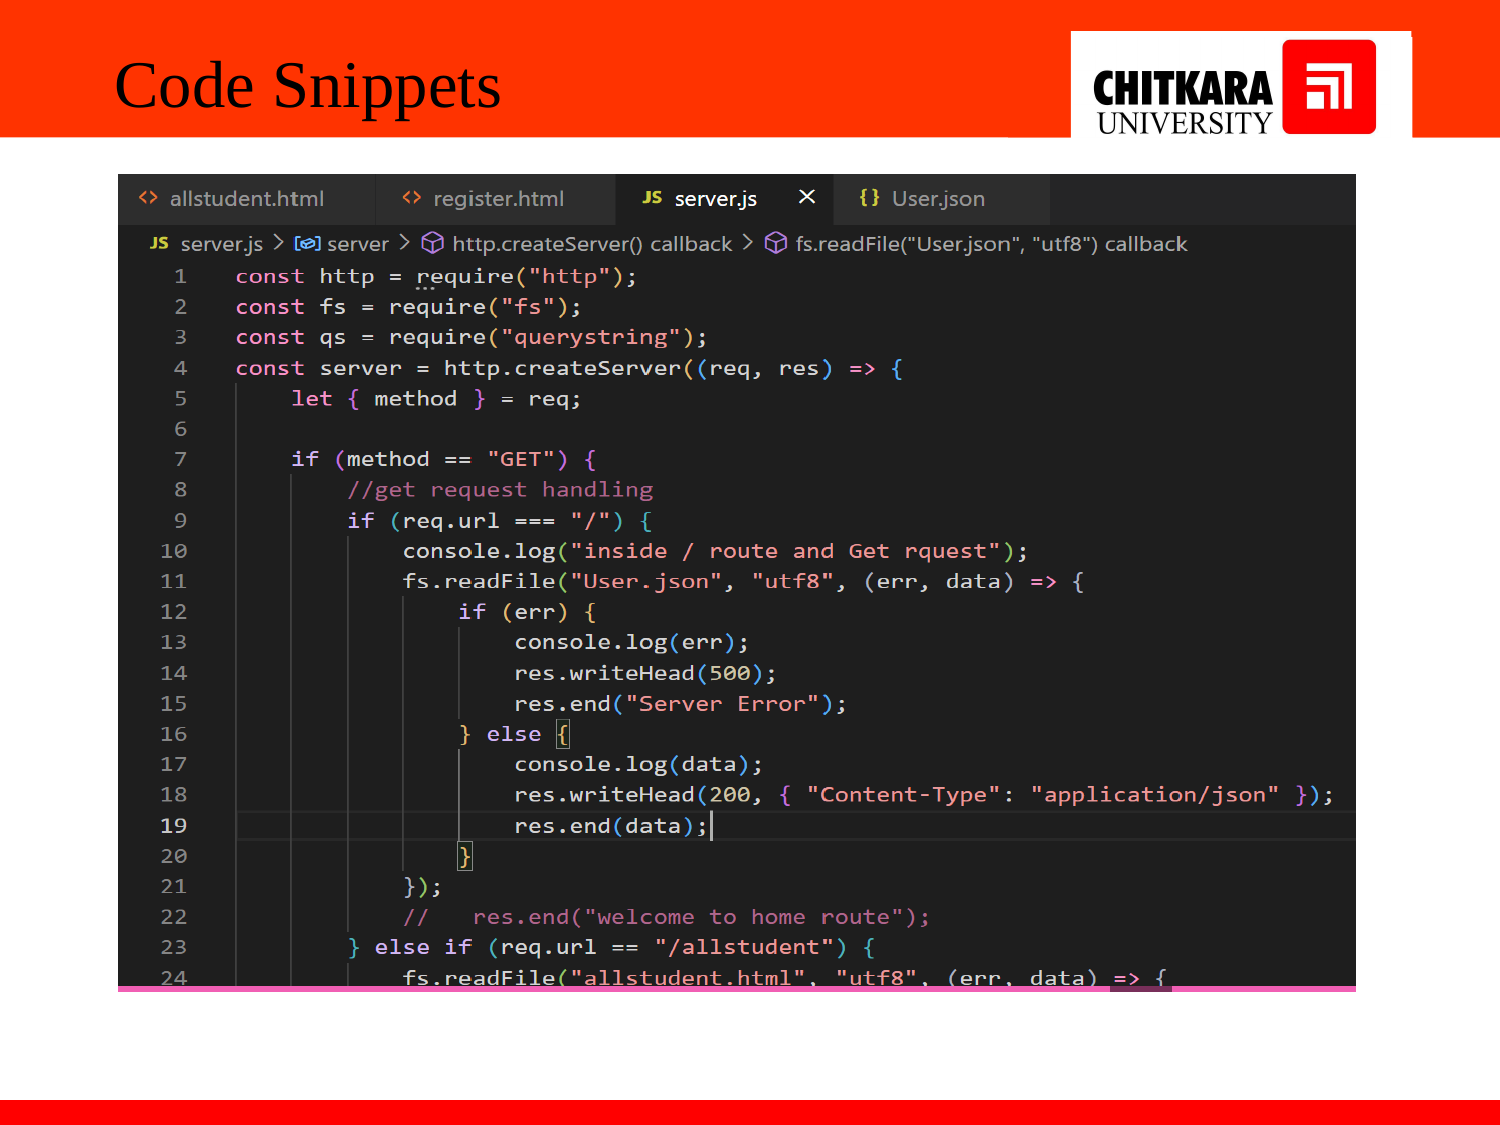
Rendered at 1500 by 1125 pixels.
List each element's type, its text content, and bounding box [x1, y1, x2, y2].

picture [117, 174, 1357, 992]
text_box Code Snippets [99, 33, 711, 118]
picture [1074, 37, 1391, 138]
